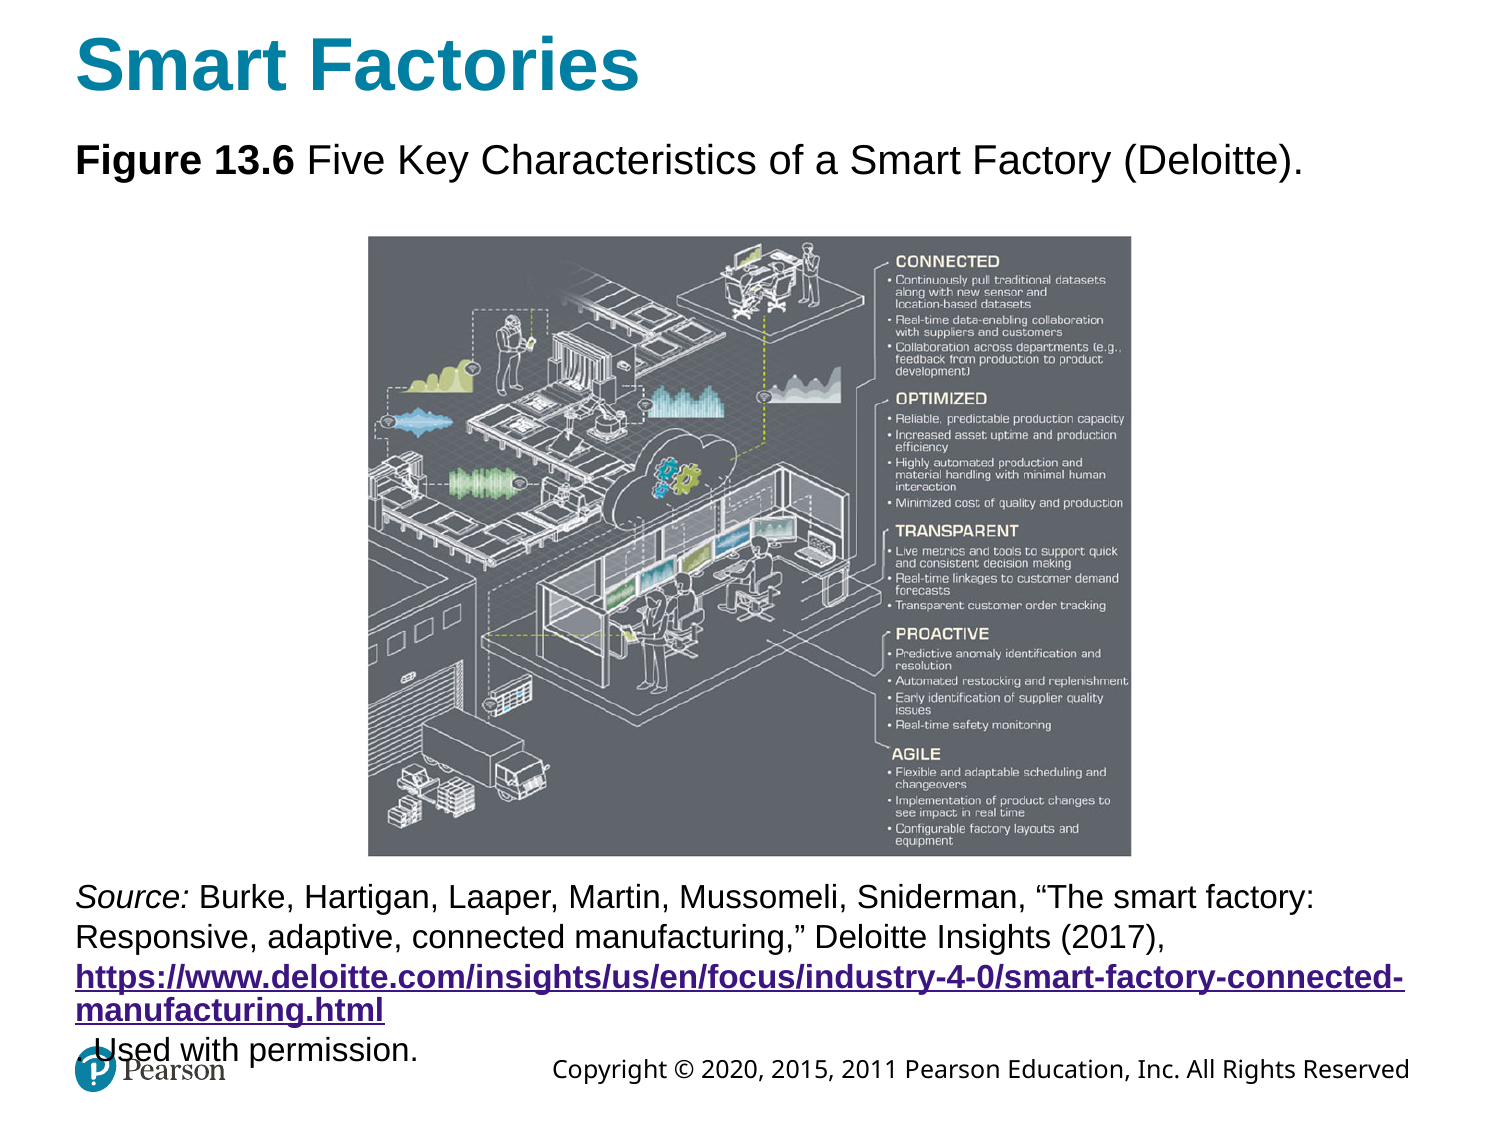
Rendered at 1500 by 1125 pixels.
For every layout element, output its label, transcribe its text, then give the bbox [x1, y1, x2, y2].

list Source: Burke, Hartigan, Laaper, Martin, Mussomeli, Sniderman, “The smart factory: Responsive, adaptive, connected manufacturing,” Deloitte Insights (2017), https://www.deloitte.com/insights/us/en/focus/industry-4-0/smart-factory-connected-manufacturing.html. Used with permission. [75, 875, 1413, 1125]
list Figure 13.6 Five Key Characteristics of a Smart Factory (Deloitte). [75, 132, 1413, 771]
picture [365, 235, 1132, 862]
title Smart Factories [75, 0, 1413, 106]
